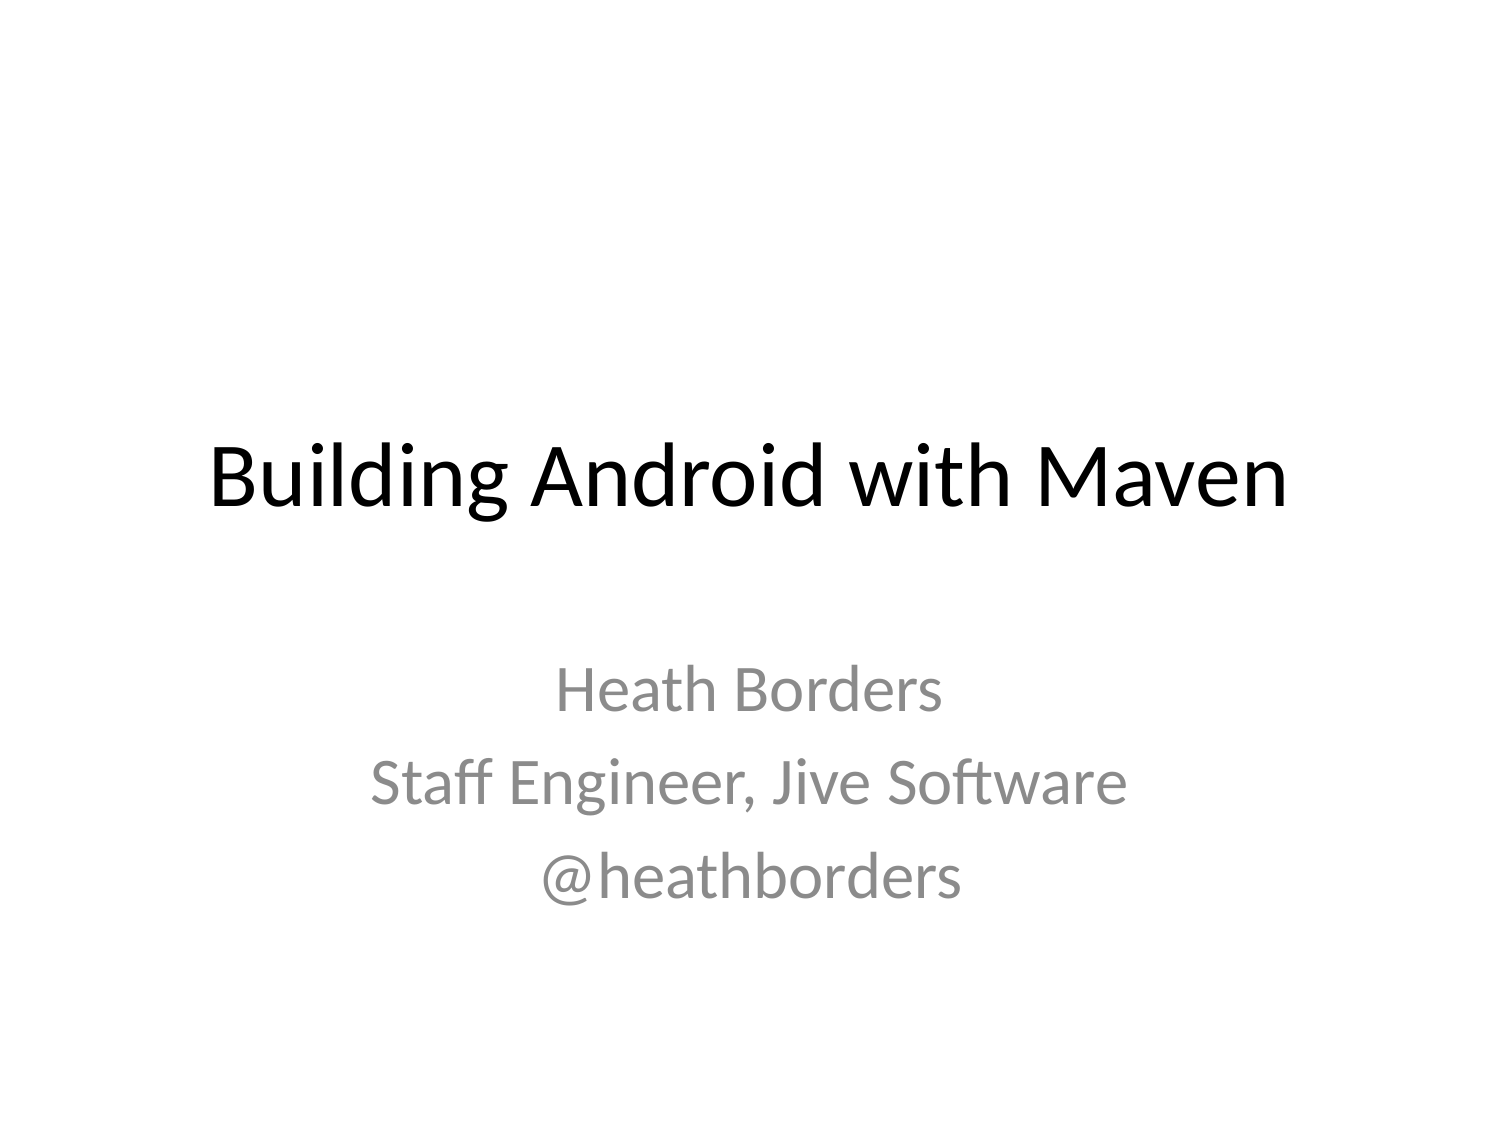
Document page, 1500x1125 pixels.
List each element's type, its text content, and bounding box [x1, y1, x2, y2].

subtitle Heath Borders Staff Engineer, Jive Software @heathborders [225, 637, 1275, 925]
title Building Android with Maven [112, 349, 1388, 591]
